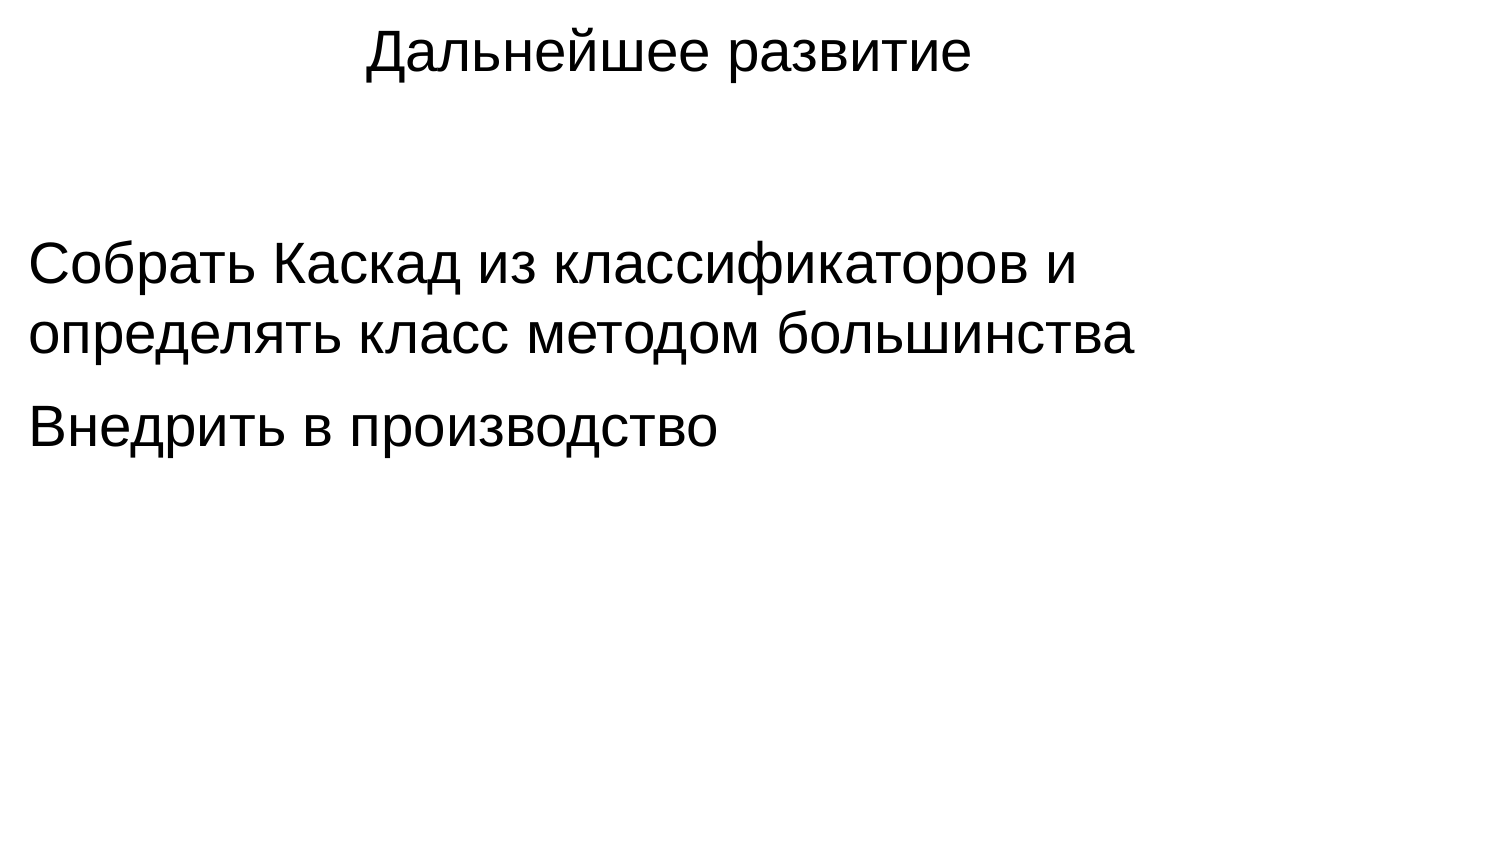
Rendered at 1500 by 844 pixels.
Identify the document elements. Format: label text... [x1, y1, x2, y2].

title Внедрить в производство [13, 372, 1412, 467]
title Собрать Каскад из классификаторов и определять класс методом большинства [13, 210, 1412, 305]
title Дальнейшее развитие [51, 0, 1449, 92]
